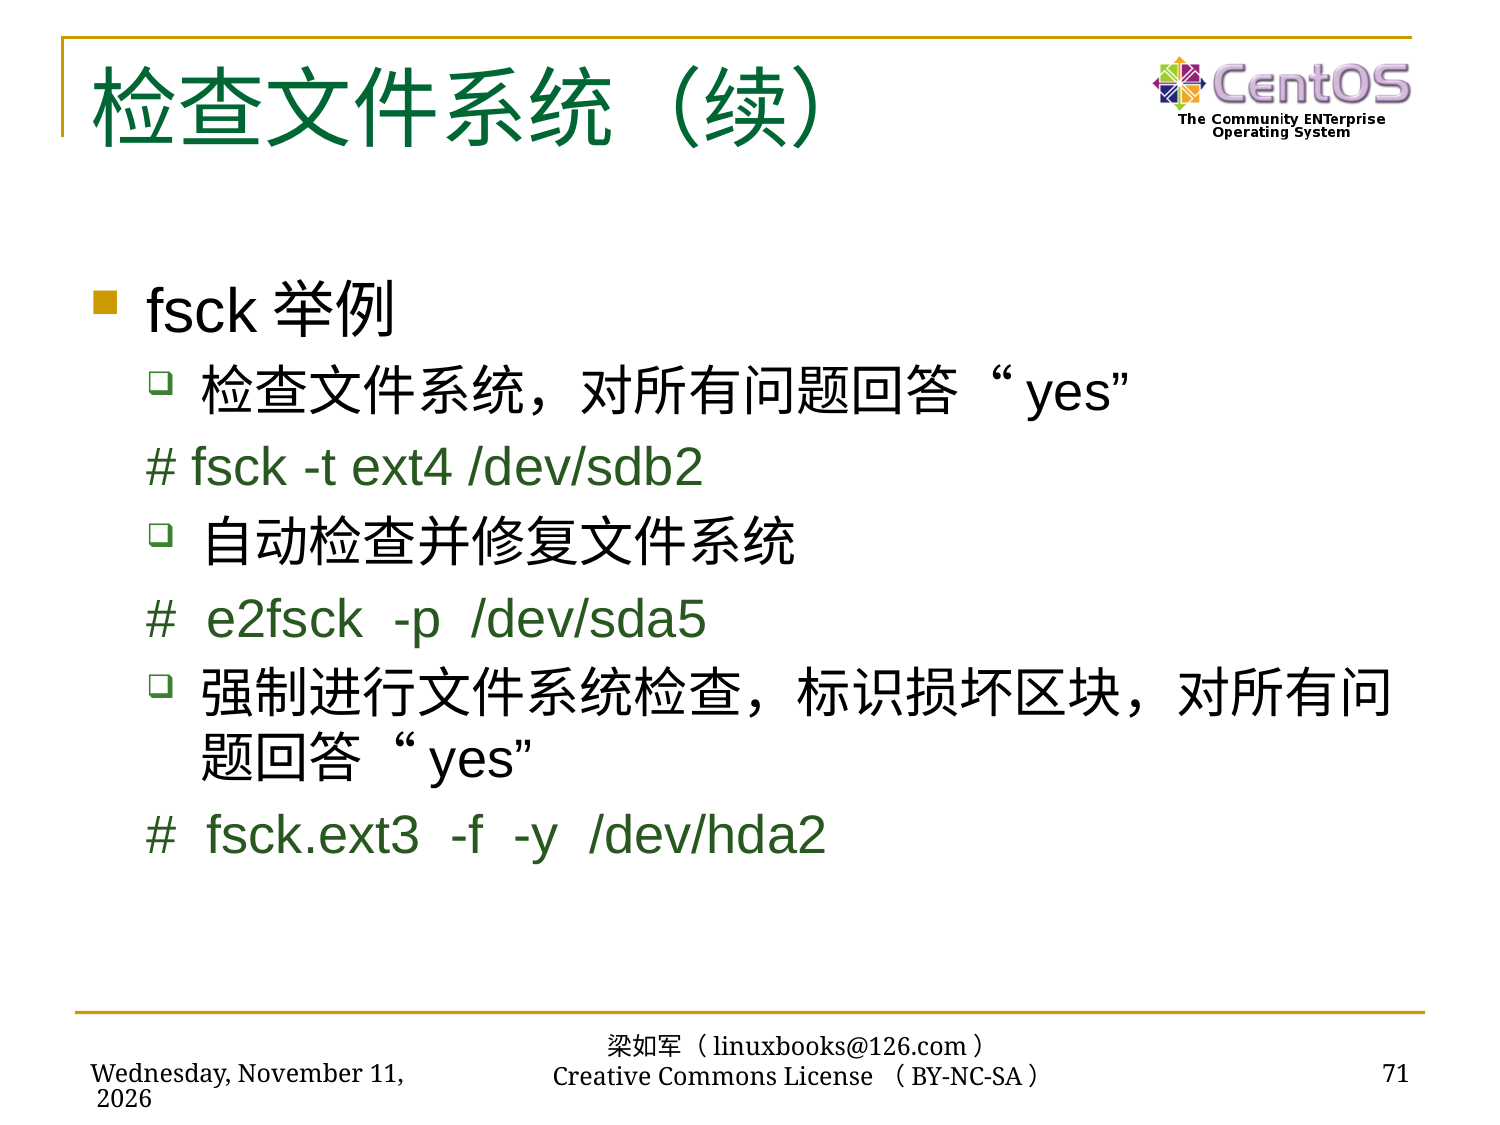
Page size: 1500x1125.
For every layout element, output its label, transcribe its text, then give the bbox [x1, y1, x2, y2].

list fsck举例 检查文件系统，对所有问题回答“yes” # fsck -t ext4 /dev/sdb2 自动检查并修复文件系统 # e2fsck -p /dev/sda5 强制进行文件系统检查，标识损坏区块，对所有问题回答“yes” # fsck.ext3 -f -y /dev/hda2 [74, 262, 1426, 1006]
title 检查文件系统（续） [74, 45, 1426, 233]
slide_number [74, 1023, 426, 1100]
footer 梁如军（linuxbooks@126.com） Creative Commons License（BY-NC-SA） [359, 1022, 1247, 1099]
slide_number 71 [1074, 1023, 1426, 1100]
